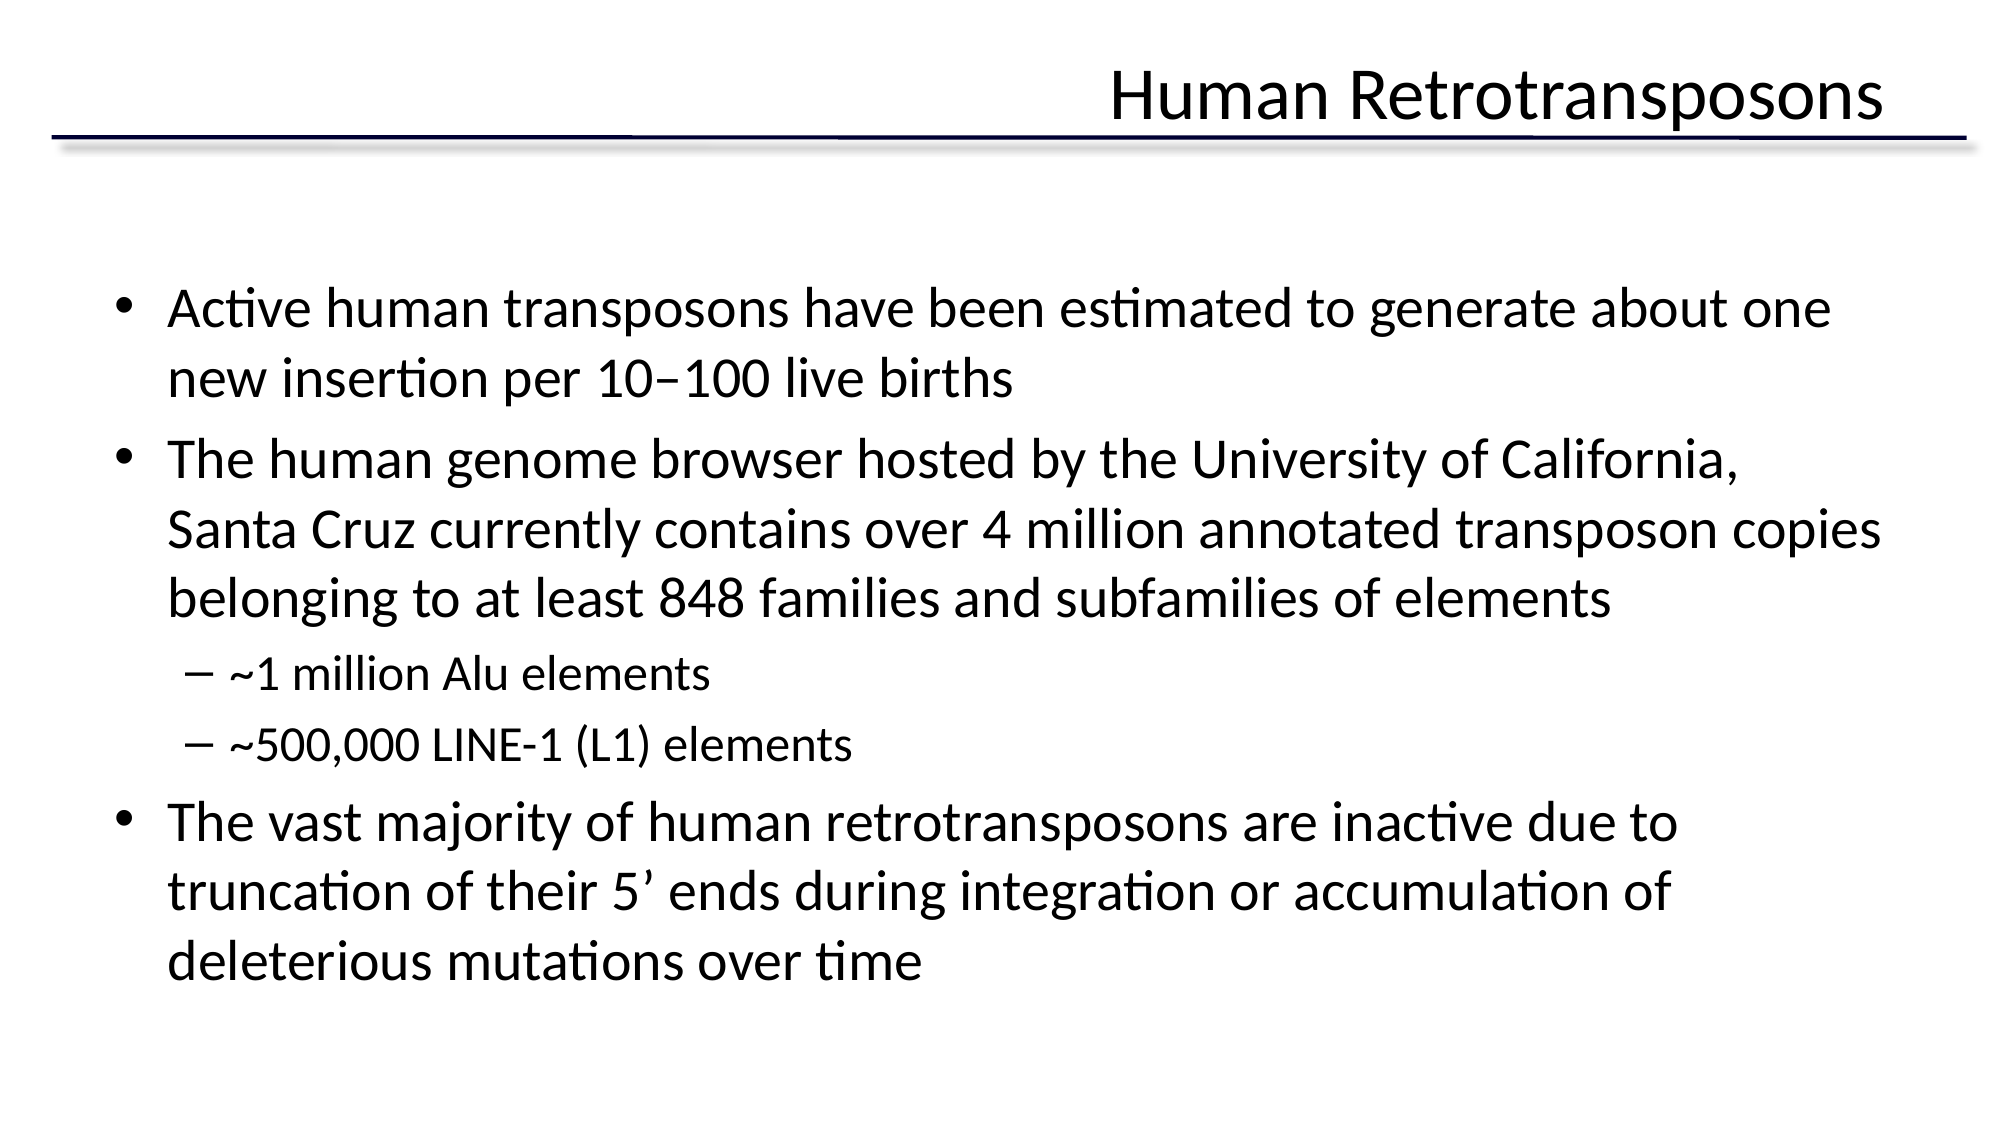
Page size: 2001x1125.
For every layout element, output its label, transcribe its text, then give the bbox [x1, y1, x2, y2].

title Human Retrotransposons [99, 37, 1900, 225]
list Active human transposons have been estimated to generate about one new insertion per 10–100 live births The human genome browser hosted by the University of California, Santa Cruz currently contains over 4 million annotated transposon copies belonging to at least 848 families and subfamilies of elements ~1 million Alu elements ~500,000 LINE-1 (L1) elements The vast majority of human retrotransposons are inactive due to truncation of their 5’ ends during integration or accumulation of deleterious mutations over time [99, 262, 1900, 1005]
